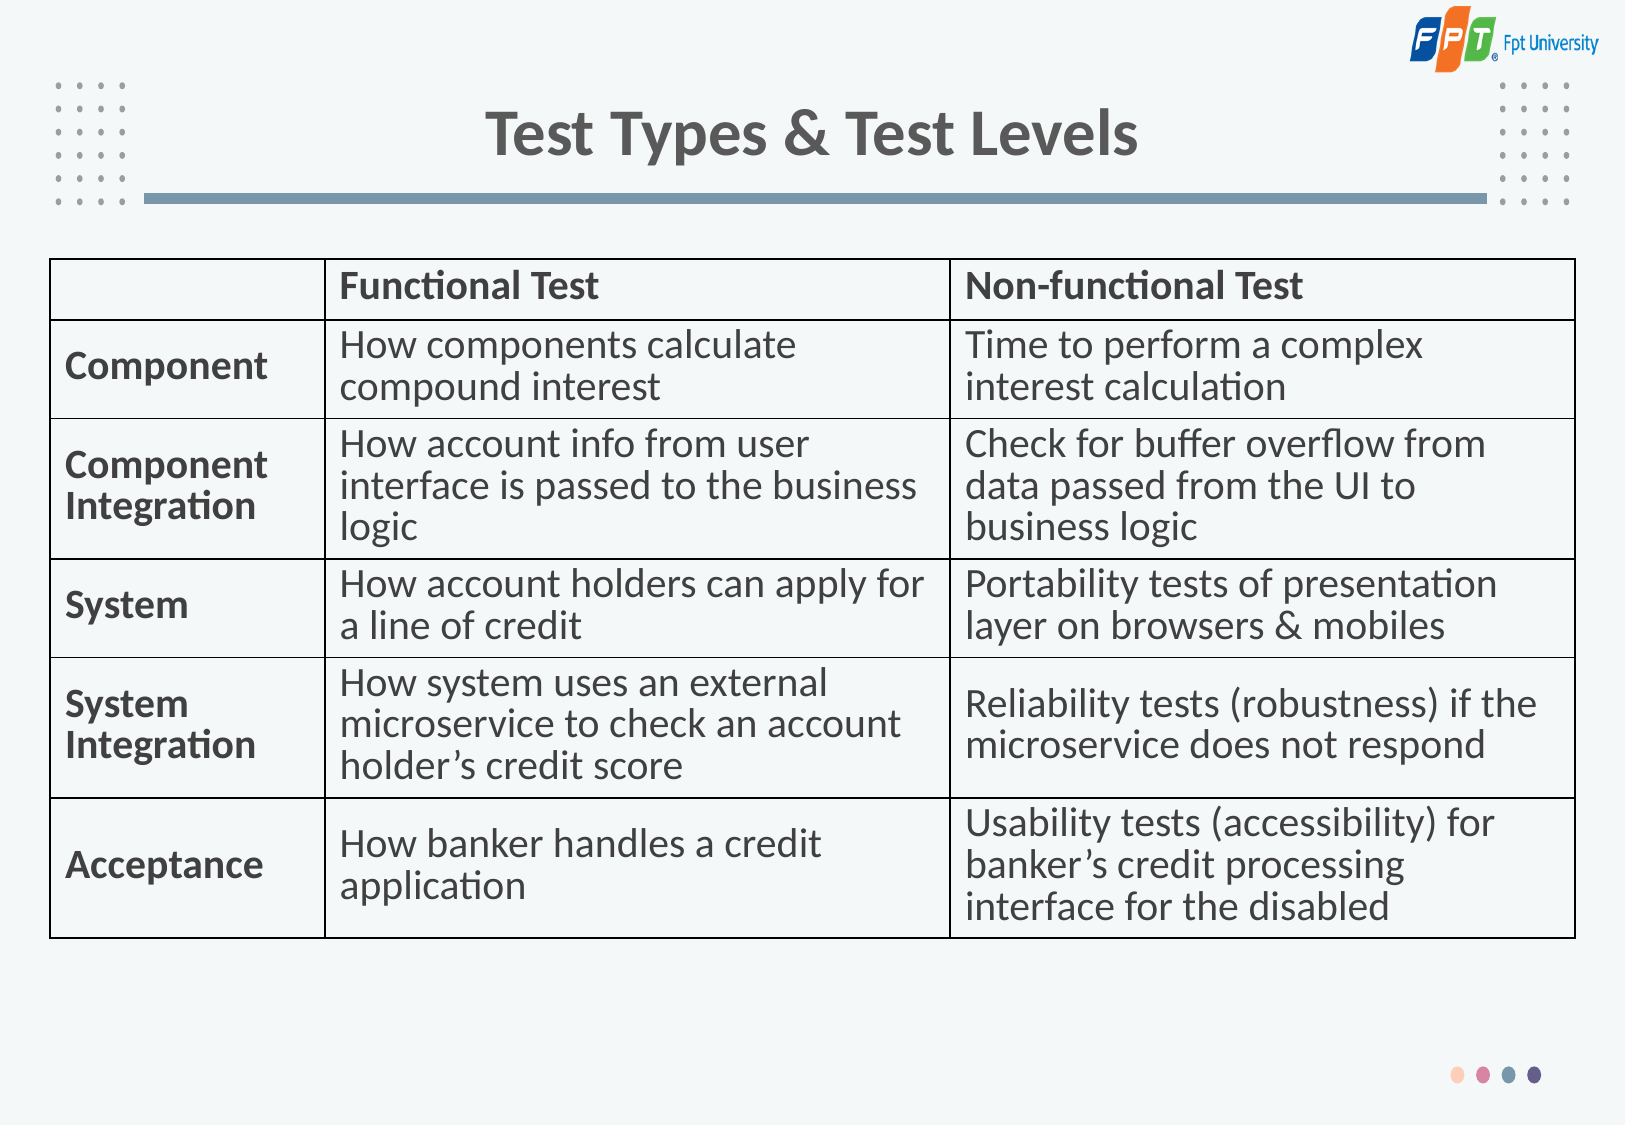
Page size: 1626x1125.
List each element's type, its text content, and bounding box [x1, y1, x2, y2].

table_cell Check for buffer overflow from data passed from the UI to business logic [951, 419, 1574, 558]
table_cell Acceptance [51, 799, 324, 937]
table_cell How system uses an external microservice to check an account holder’s credit score [326, 658, 949, 797]
table_cell How components calculate compound interest [326, 321, 949, 418]
table_cell Component [51, 321, 324, 418]
table_cell How account holders can apply for a line of credit [326, 560, 949, 657]
table_cell How account info from user interface is passed to the business logic [326, 419, 949, 558]
table_header [51, 260, 324, 319]
table_header Functional Test [326, 260, 949, 319]
title Test Types & Test Levels [111, 60, 1514, 208]
table_cell Time to perform a complex interest calculation [951, 321, 1574, 418]
table_cell System Integration [51, 658, 324, 797]
table_header Non-functional Test [951, 260, 1574, 319]
table_cell Component Integration [51, 419, 324, 558]
table_cell System [51, 560, 324, 657]
table_cell Reliability tests (robustness) if the microservice does not respond [951, 658, 1574, 797]
table_cell How banker handles a credit application [326, 799, 949, 937]
table_cell Portability tests of presentation layer on browsers & mobiles [951, 560, 1574, 657]
table_cell Usability tests (accessibility) for banker’s credit processing interface for the disabled [951, 799, 1574, 937]
picture [1383, 6, 1624, 88]
